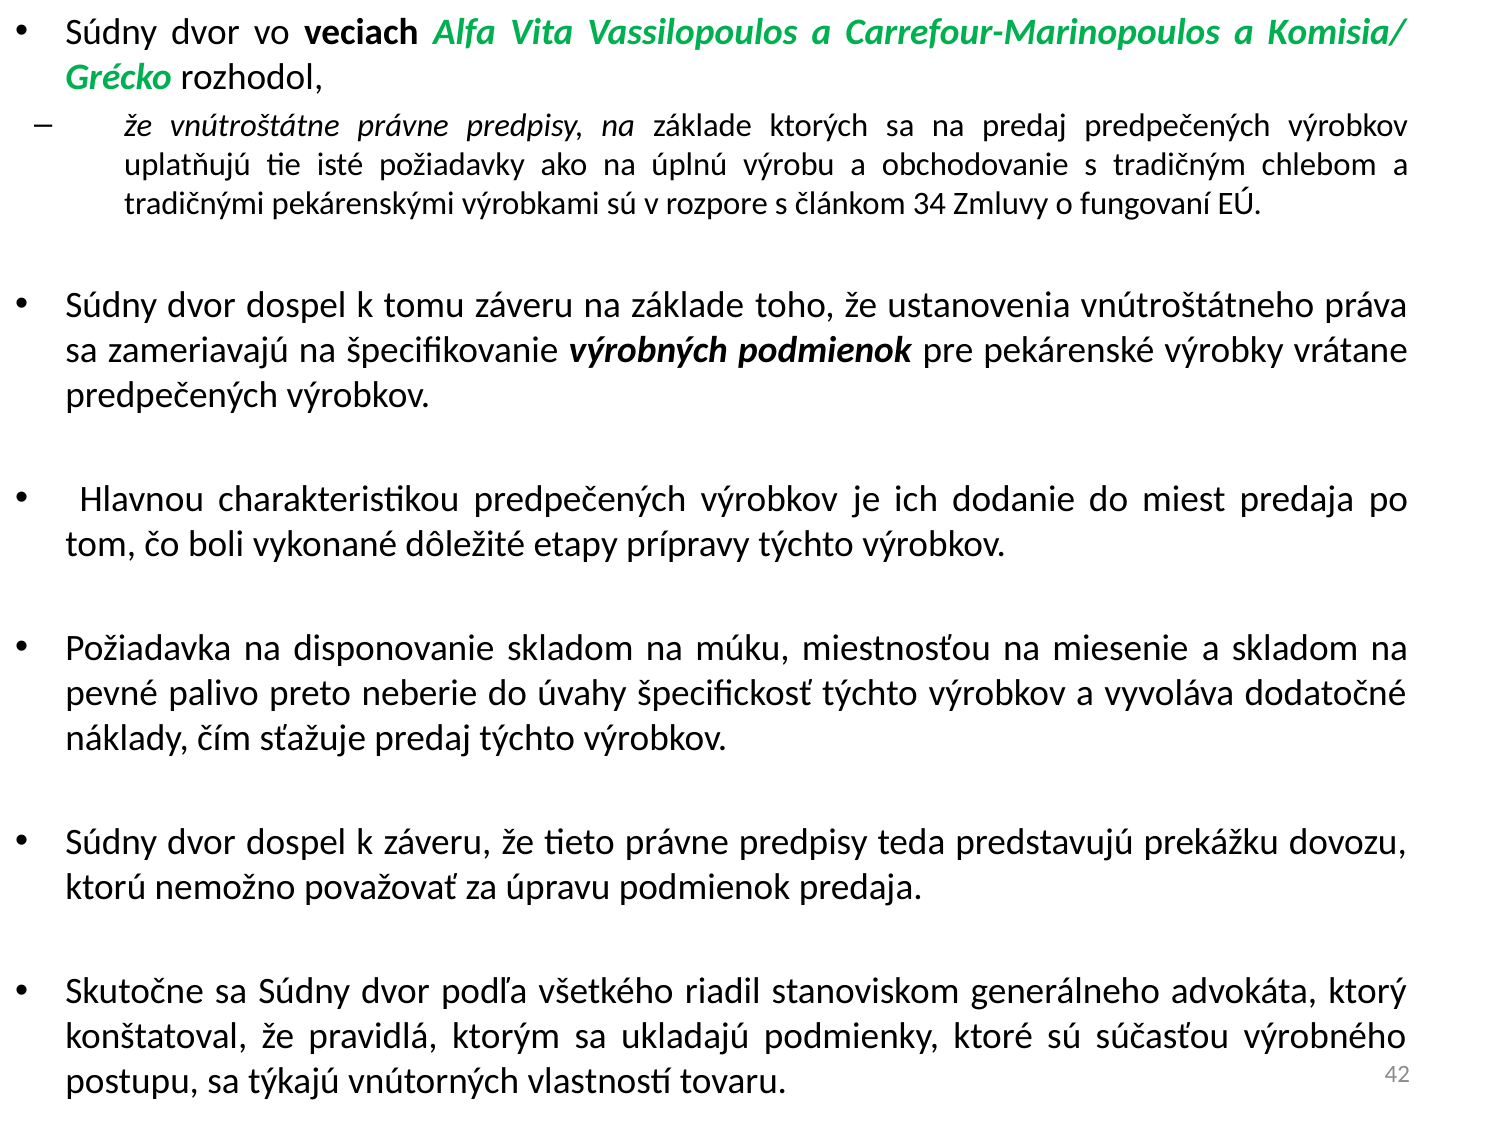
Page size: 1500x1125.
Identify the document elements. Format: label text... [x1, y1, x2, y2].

slide_number 42 [1074, 1042, 1425, 1103]
list Súdny dvor vo veciach Alfa Vita Vassilopoulos a Carrefour-Marinopoulos a Komisia/ Grécko rozhodol, že vnútroštátne právne predpisy, na základe ktorých sa na predaj predpečených výrobkov uplatňujú tie isté požiadavky ako na úplnú výrobu a obchodovanie s tradičným chlebom a tradičnými pekárenskými výrobkami sú v rozpore s článkom 34 Zmluvy o fungovaní EÚ. Súdny dvor dospel k tomu záveru na základe toho, že ustanovenia vnútroštátneho práva sa zameriavajú na špecifikovanie výrobných podmienok pre pekárenské výrobky vrátane predpečených výrobkov. Hlavnou charakteristikou predpečených výrobkov je ich dodanie do miest predaja po tom, čo boli vykonané dôležité etapy prípravy týchto výrobkov. Požiadavka na disponovanie skladom na múku, miestnosťou na miesenie a skladom na pevné palivo preto neberie do úvahy špecifickosť týchto výrobkov a vyvoláva dodatočné náklady, čím sťažuje predaj týchto výrobkov. Súdny dvor dospel k záveru, že tieto právne predpisy teda predstavujú prekážku dovozu, ktorú nemožno považovať za úpravu podmienok predaja. Skutočne sa Súdny dvor podľa všetkého riadil stanoviskom generálneho advokáta, ktorý konštatoval, že pravidlá, ktorým sa ukladajú podmienky, ktoré sú súčasťou výrobného postupu, sa týkajú vnútorných vlastností tovaru. [0, 0, 1424, 1117]
